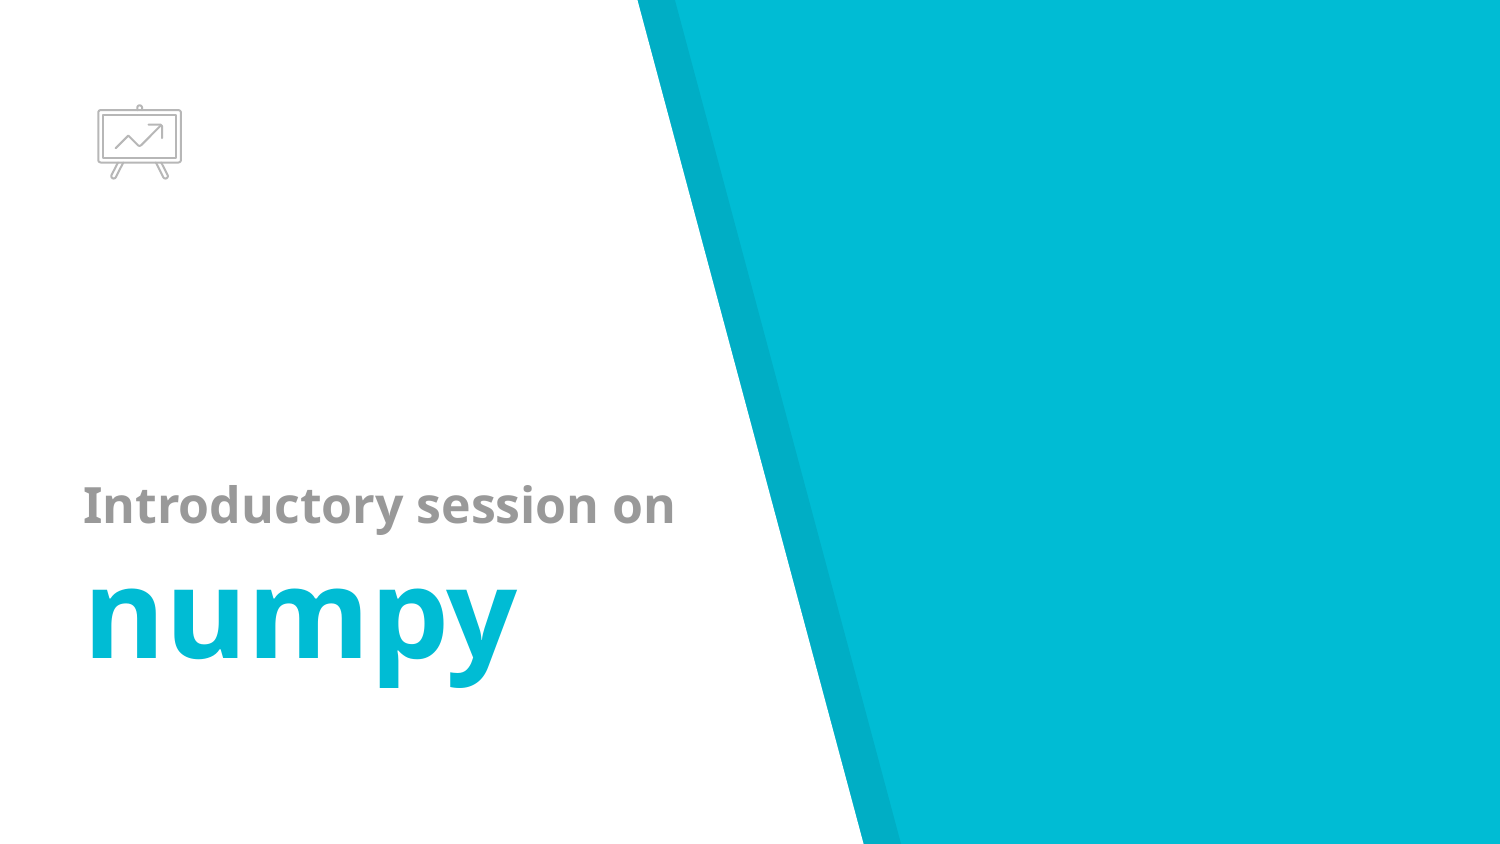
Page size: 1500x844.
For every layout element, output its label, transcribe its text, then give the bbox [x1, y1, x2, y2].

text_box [98, 105, 182, 179]
title Introductory session on numpy [68, 390, 762, 699]
